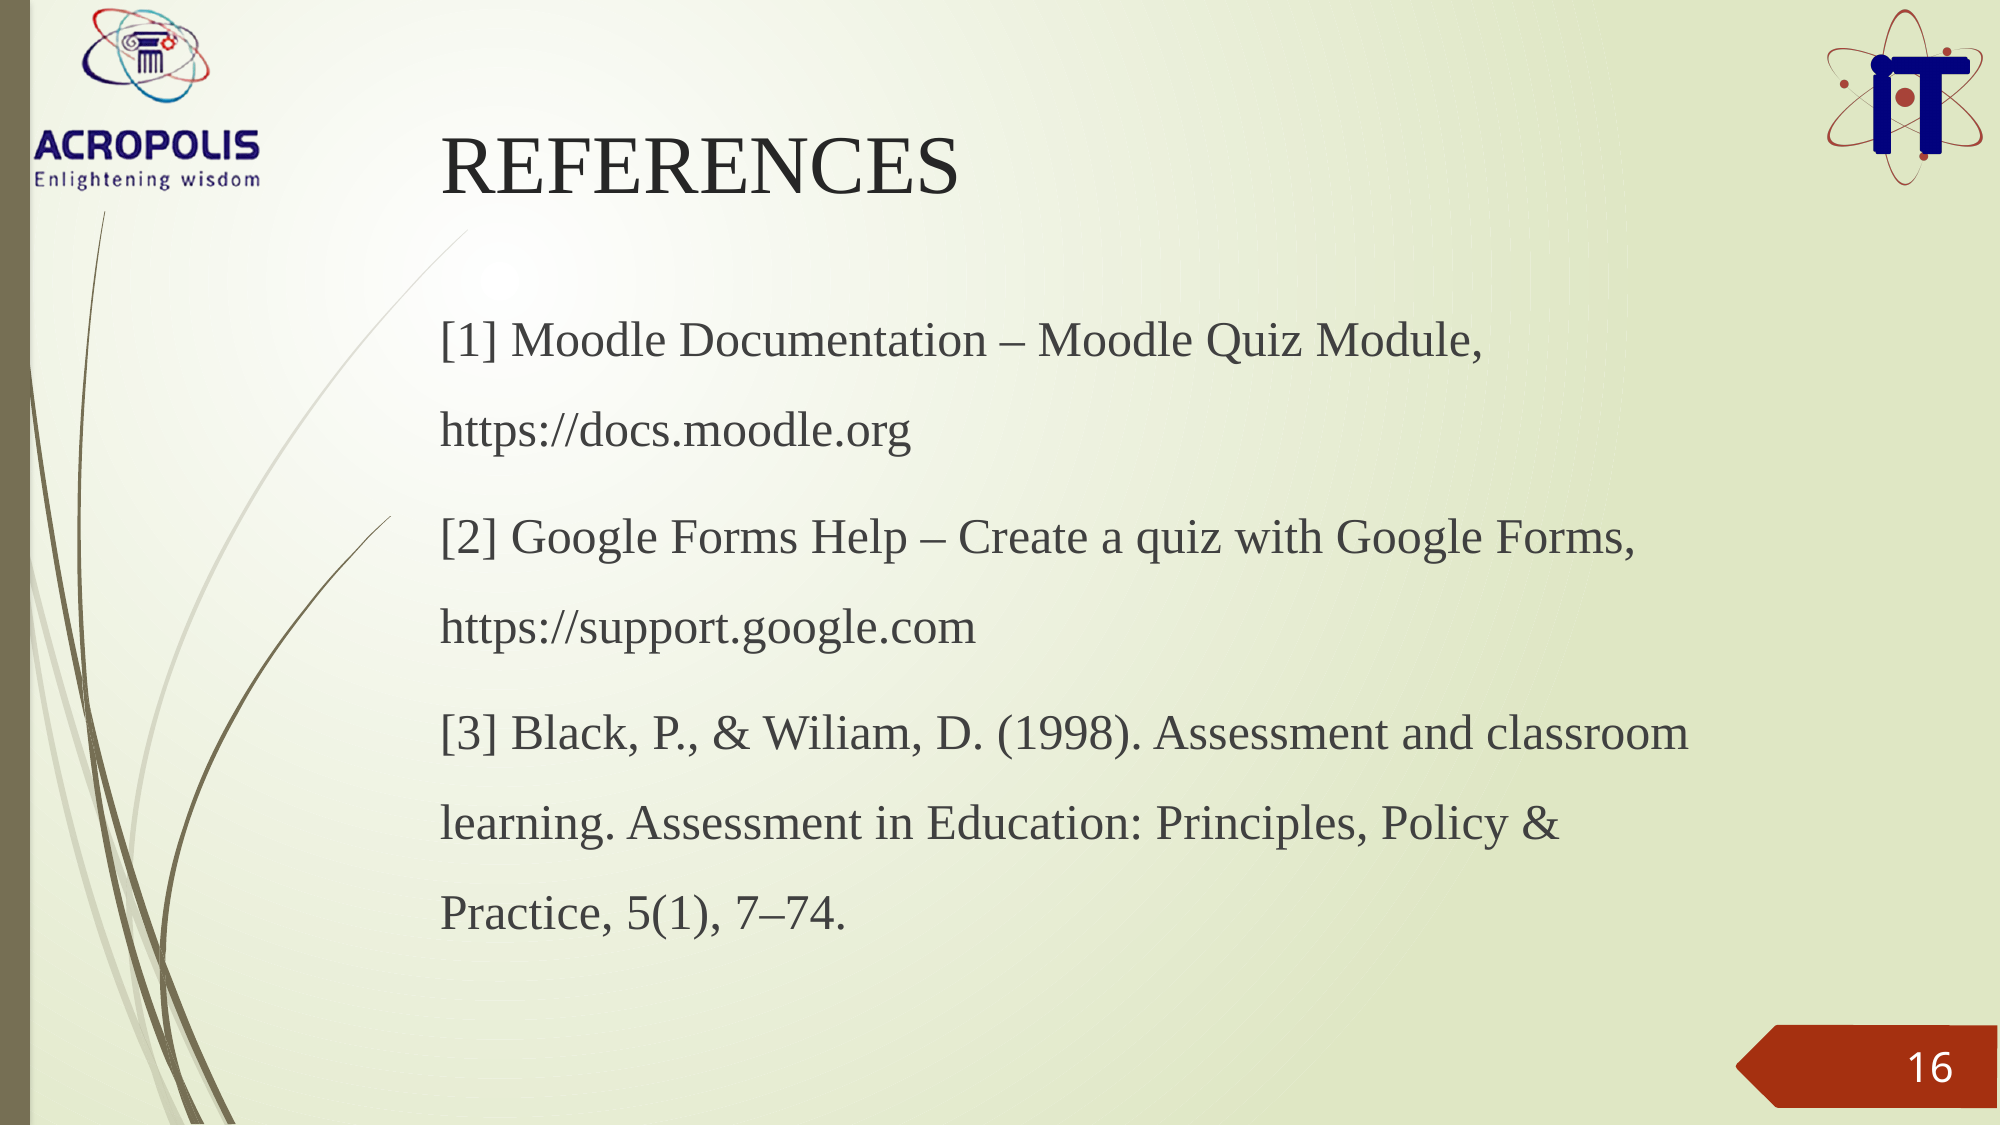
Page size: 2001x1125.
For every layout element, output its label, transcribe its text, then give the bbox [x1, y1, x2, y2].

slide_number 16 [1840, 1039, 1969, 1100]
list [1] Moodle Documentation – Moodle Quiz Module, https://docs.moodle.org [2] Google Forms Help – Create a quiz with Google Forms, https://support.google.com [3] Black, P., & Wiliam, D. (1998). Assessment and classroom learning. Assessment in Education: Principles, Policy & Practice, 5(1), 7–74. [424, 268, 1888, 985]
picture [1821, 0, 1989, 232]
title REFERENCES [425, 102, 1888, 268]
picture [25, 0, 265, 204]
